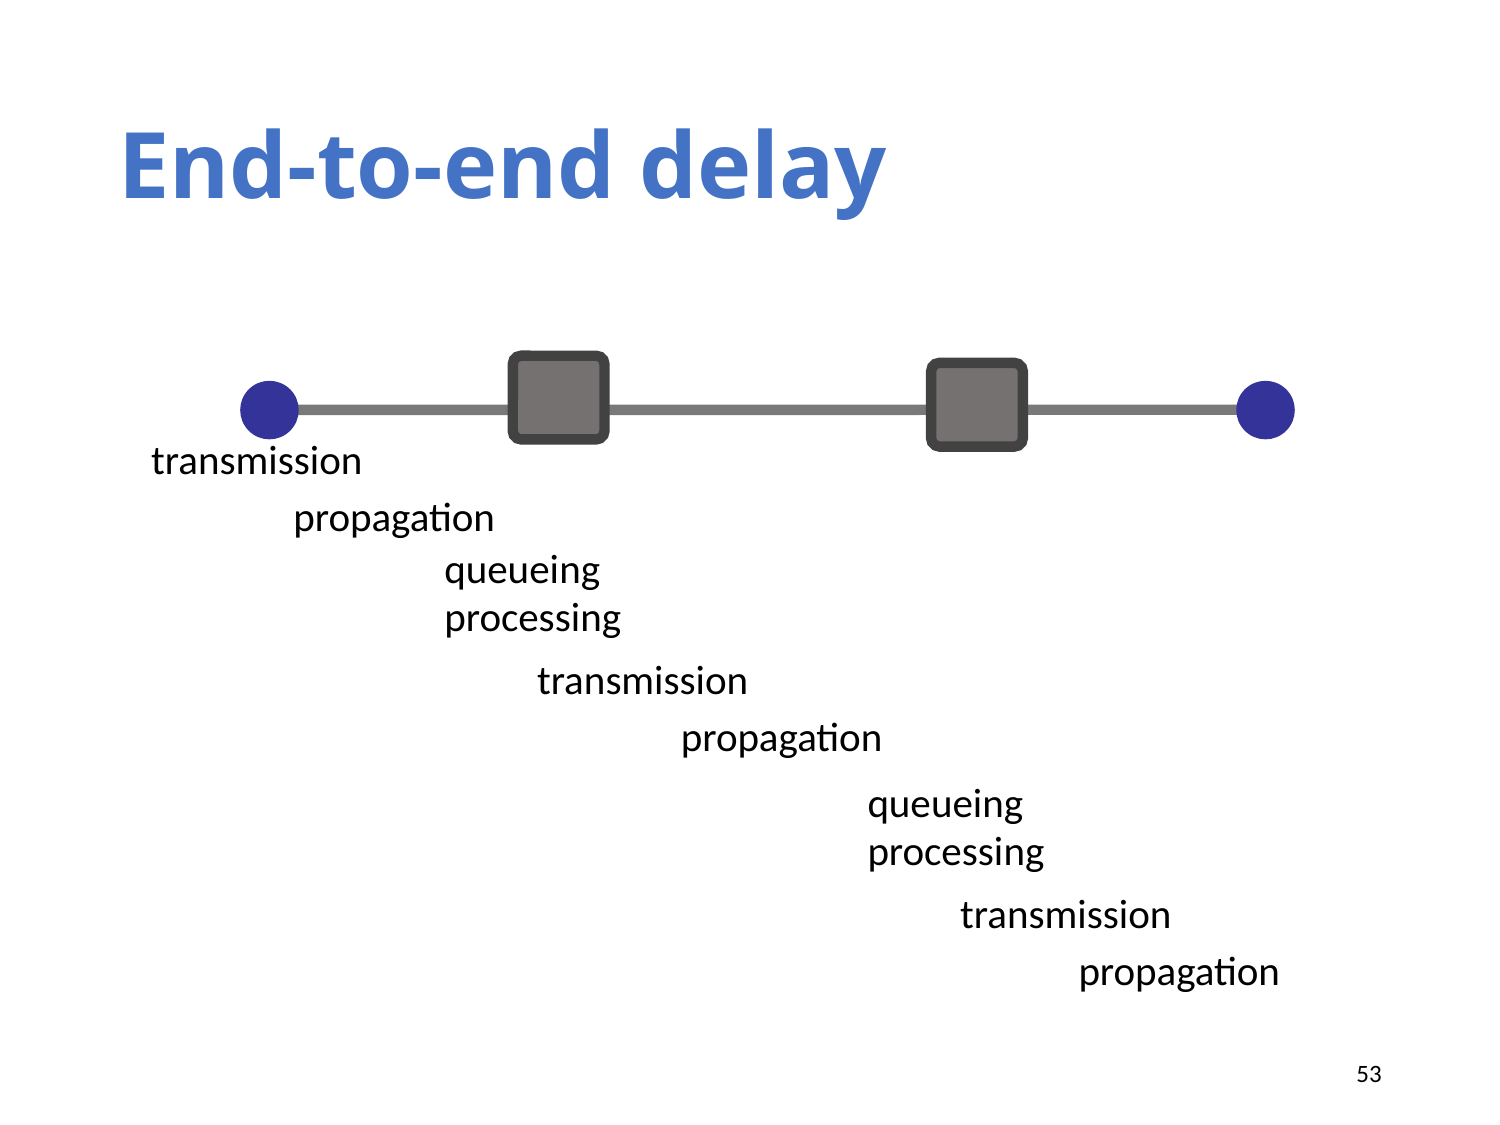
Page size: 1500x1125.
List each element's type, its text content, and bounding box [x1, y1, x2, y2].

slide_number 53 [1059, 1042, 1397, 1103]
text_box queueing [438, 536, 689, 584]
text_box [931, 362, 1023, 447]
title End-to-end delay [103, 59, 1397, 278]
text_box transmission [954, 881, 1205, 992]
text_box transmission [531, 647, 782, 759]
text_box [1236, 380, 1295, 440]
text_box processing [438, 584, 689, 646]
text_box processing [861, 818, 1112, 880]
text_box transmission [145, 427, 396, 538]
text_box propagation [1072, 938, 1323, 1000]
text_box propagation [287, 484, 538, 546]
text_box [512, 355, 605, 440]
text_box propagation [675, 704, 925, 766]
text_box [240, 380, 299, 440]
text_box queueing [861, 770, 1112, 818]
